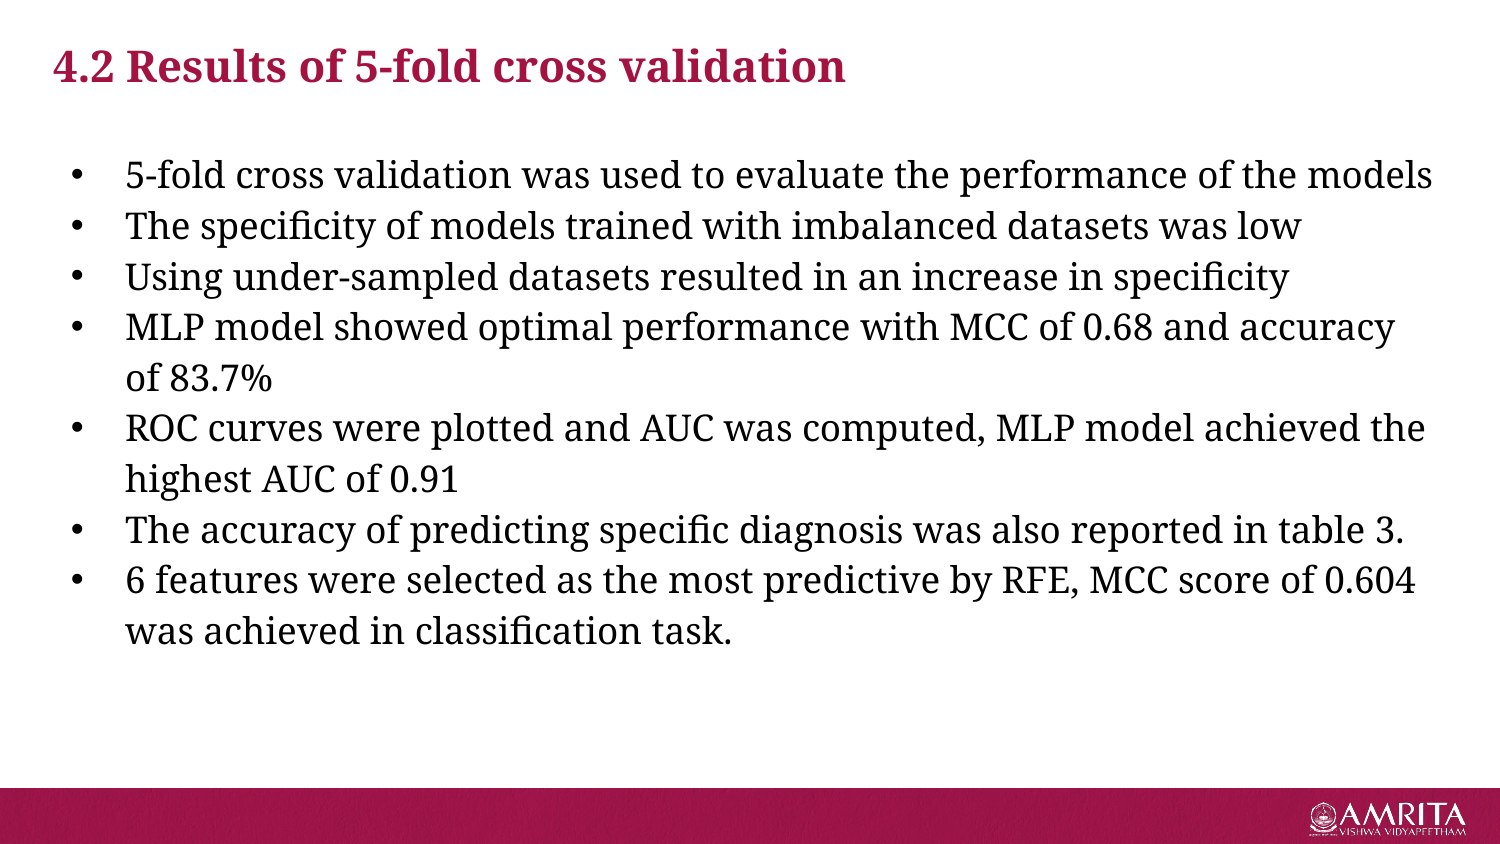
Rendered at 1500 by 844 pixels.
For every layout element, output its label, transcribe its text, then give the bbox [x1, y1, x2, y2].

picture [0, 788, 1500, 844]
list 5-fold cross validation was used to evaluate the performance of the models The specificity of models trained with imbalanced datasets was low Using under-sampled datasets resulted in an increase in specificity MLP model showed optimal performance with MCC of 0.68 and accuracy of 83.7% ROC curves were plotted and AUC was computed, MLP model achieved the highest AUC of 0.91 The accuracy of predicting specific diagnosis was also reported in table 3. 6 features were selected as the most predictive by RFE, MCC score of 0.604 was achieved in classification task. [41, 139, 1450, 744]
title 4.2 Results of 5-fold cross validation [41, 42, 1450, 95]
